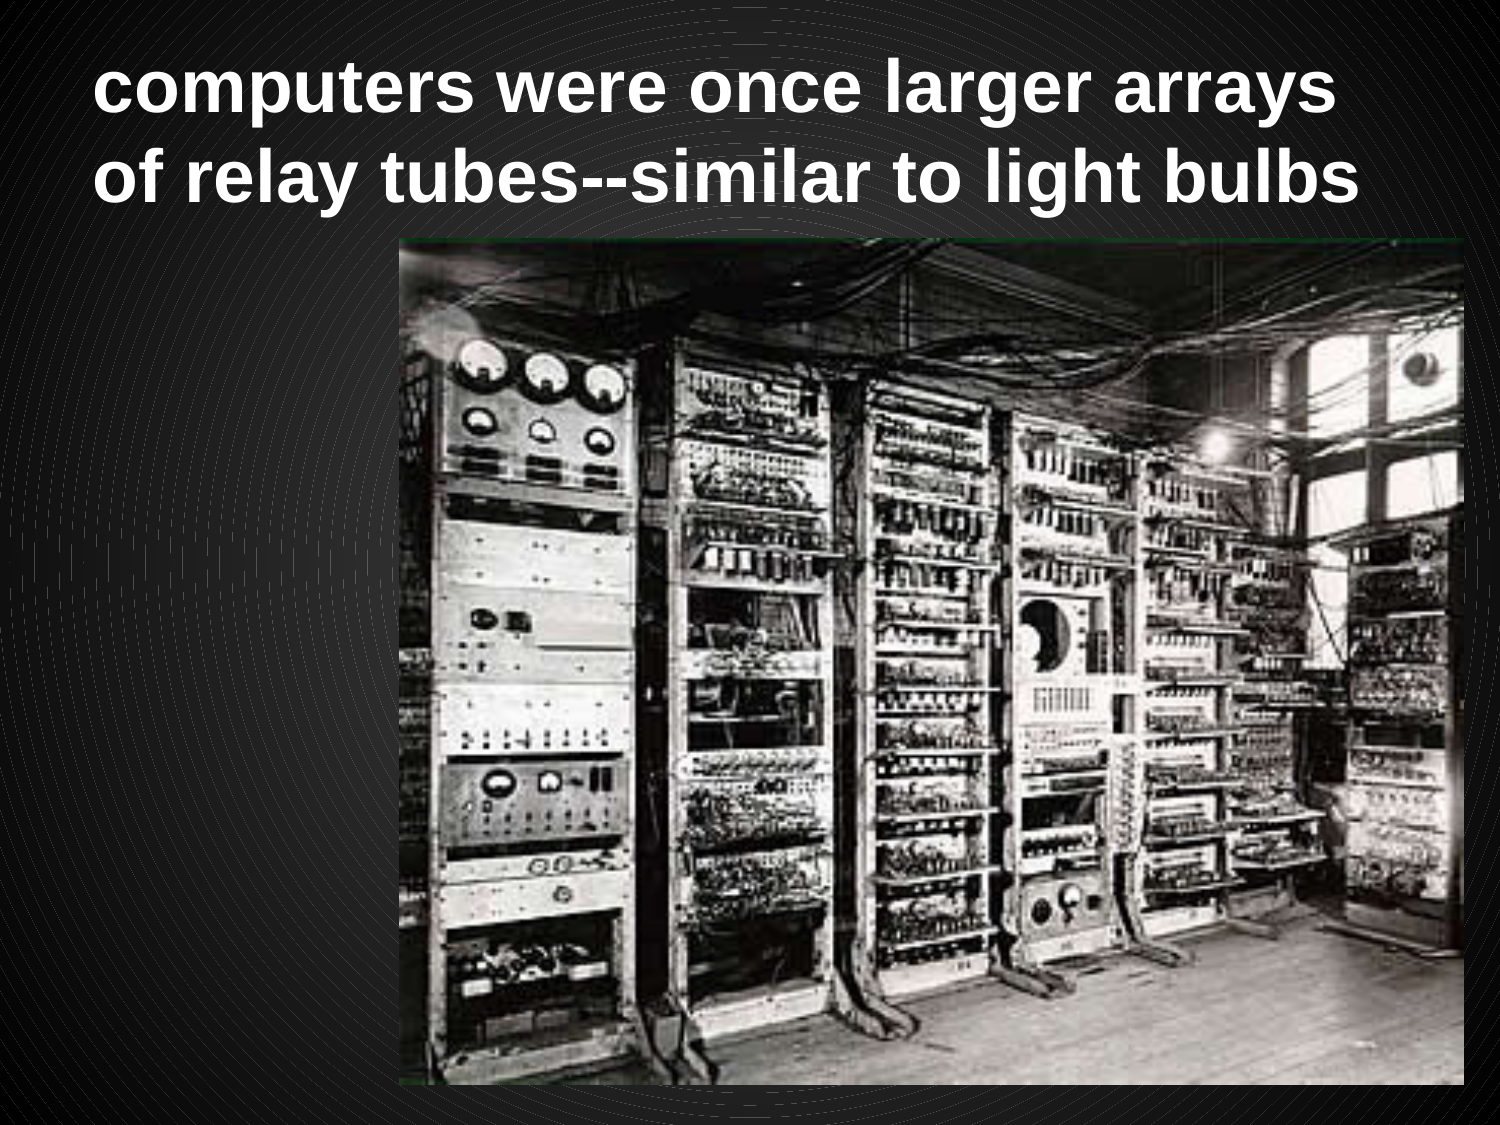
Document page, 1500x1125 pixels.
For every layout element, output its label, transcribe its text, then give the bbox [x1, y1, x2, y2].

picture [399, 238, 1464, 1085]
title computers were once larger arrays of relay tubes--similar to light bulbs [77, 45, 1425, 233]
